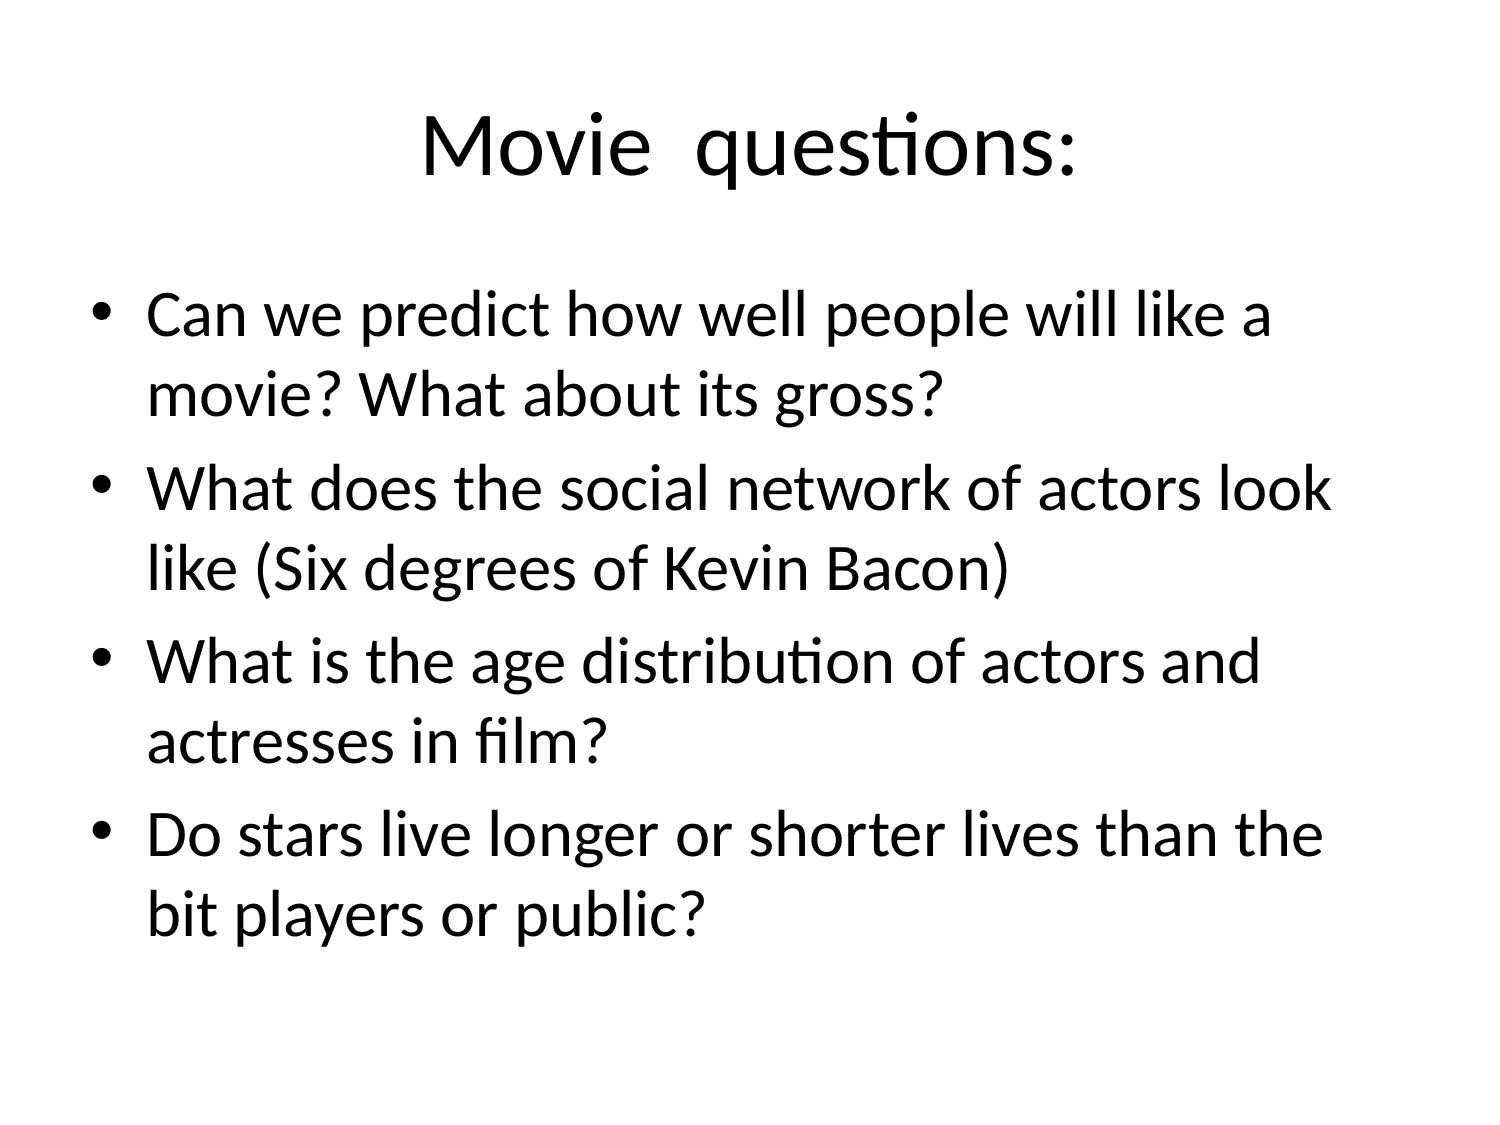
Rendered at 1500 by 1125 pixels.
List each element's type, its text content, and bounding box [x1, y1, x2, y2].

title Movie questions: [75, 45, 1425, 233]
list Can we predict how well people will like a movie? What about its gross? What does the social network of actors look like (Six degrees of Kevin Bacon) What is the age distribution of actors and actresses in film? Do stars live longer or shorter lives than the bit players or public? [75, 262, 1425, 1005]
